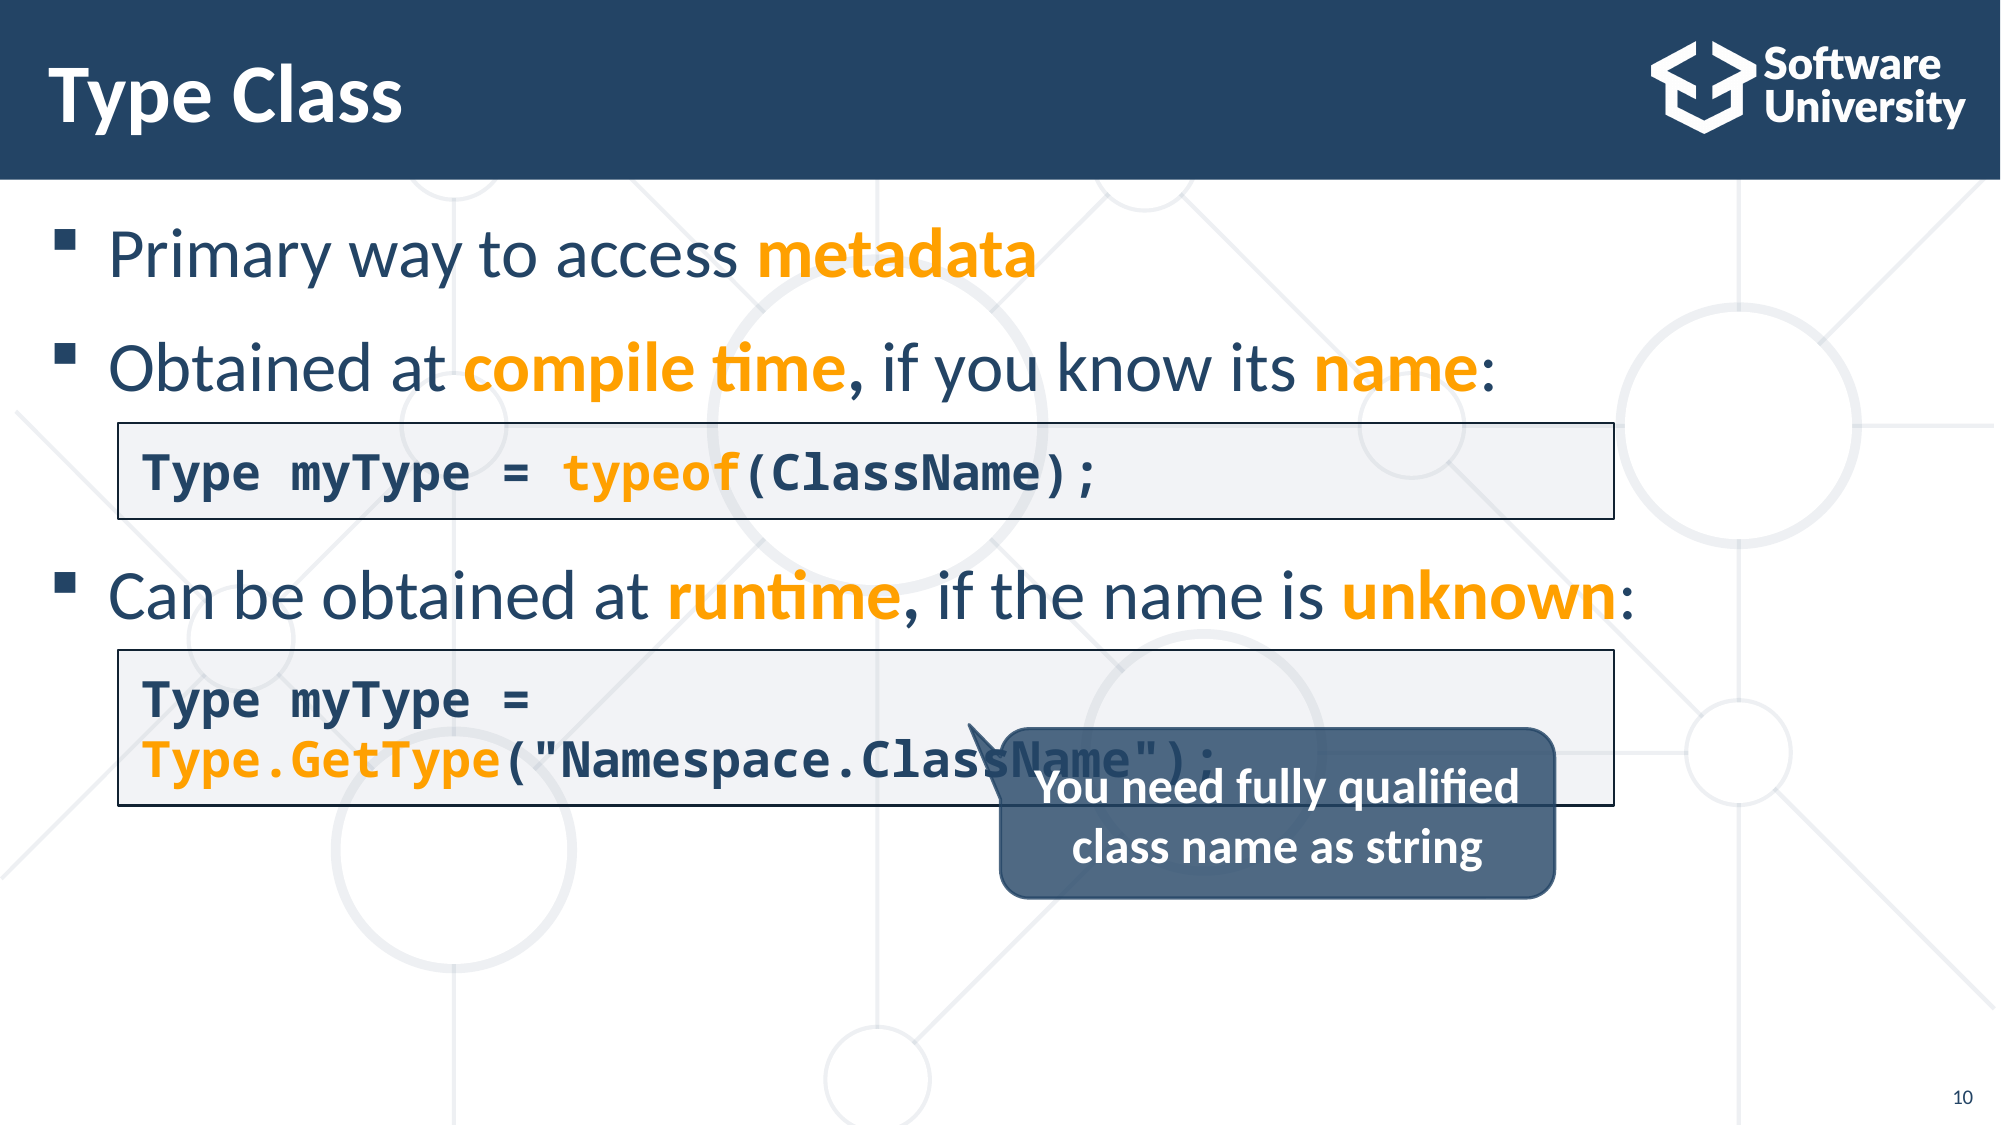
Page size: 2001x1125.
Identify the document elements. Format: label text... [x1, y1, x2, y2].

title Type Class [31, 16, 1625, 162]
slide_number 10 [1927, 1067, 1989, 1117]
text_box You need fully qualified class name as string [967, 722, 1557, 901]
picture [1651, 41, 1966, 134]
list Primary way to access metadata Obtained at compile time, if you know its name: Can be obtained at runtime, if the name is unknown: [31, 196, 1970, 1104]
text_box Type myType = Type.GetType("Namespace.ClassName"); [117, 650, 1614, 806]
text_box Type myType = typeof(ClassName); [117, 423, 1614, 519]
